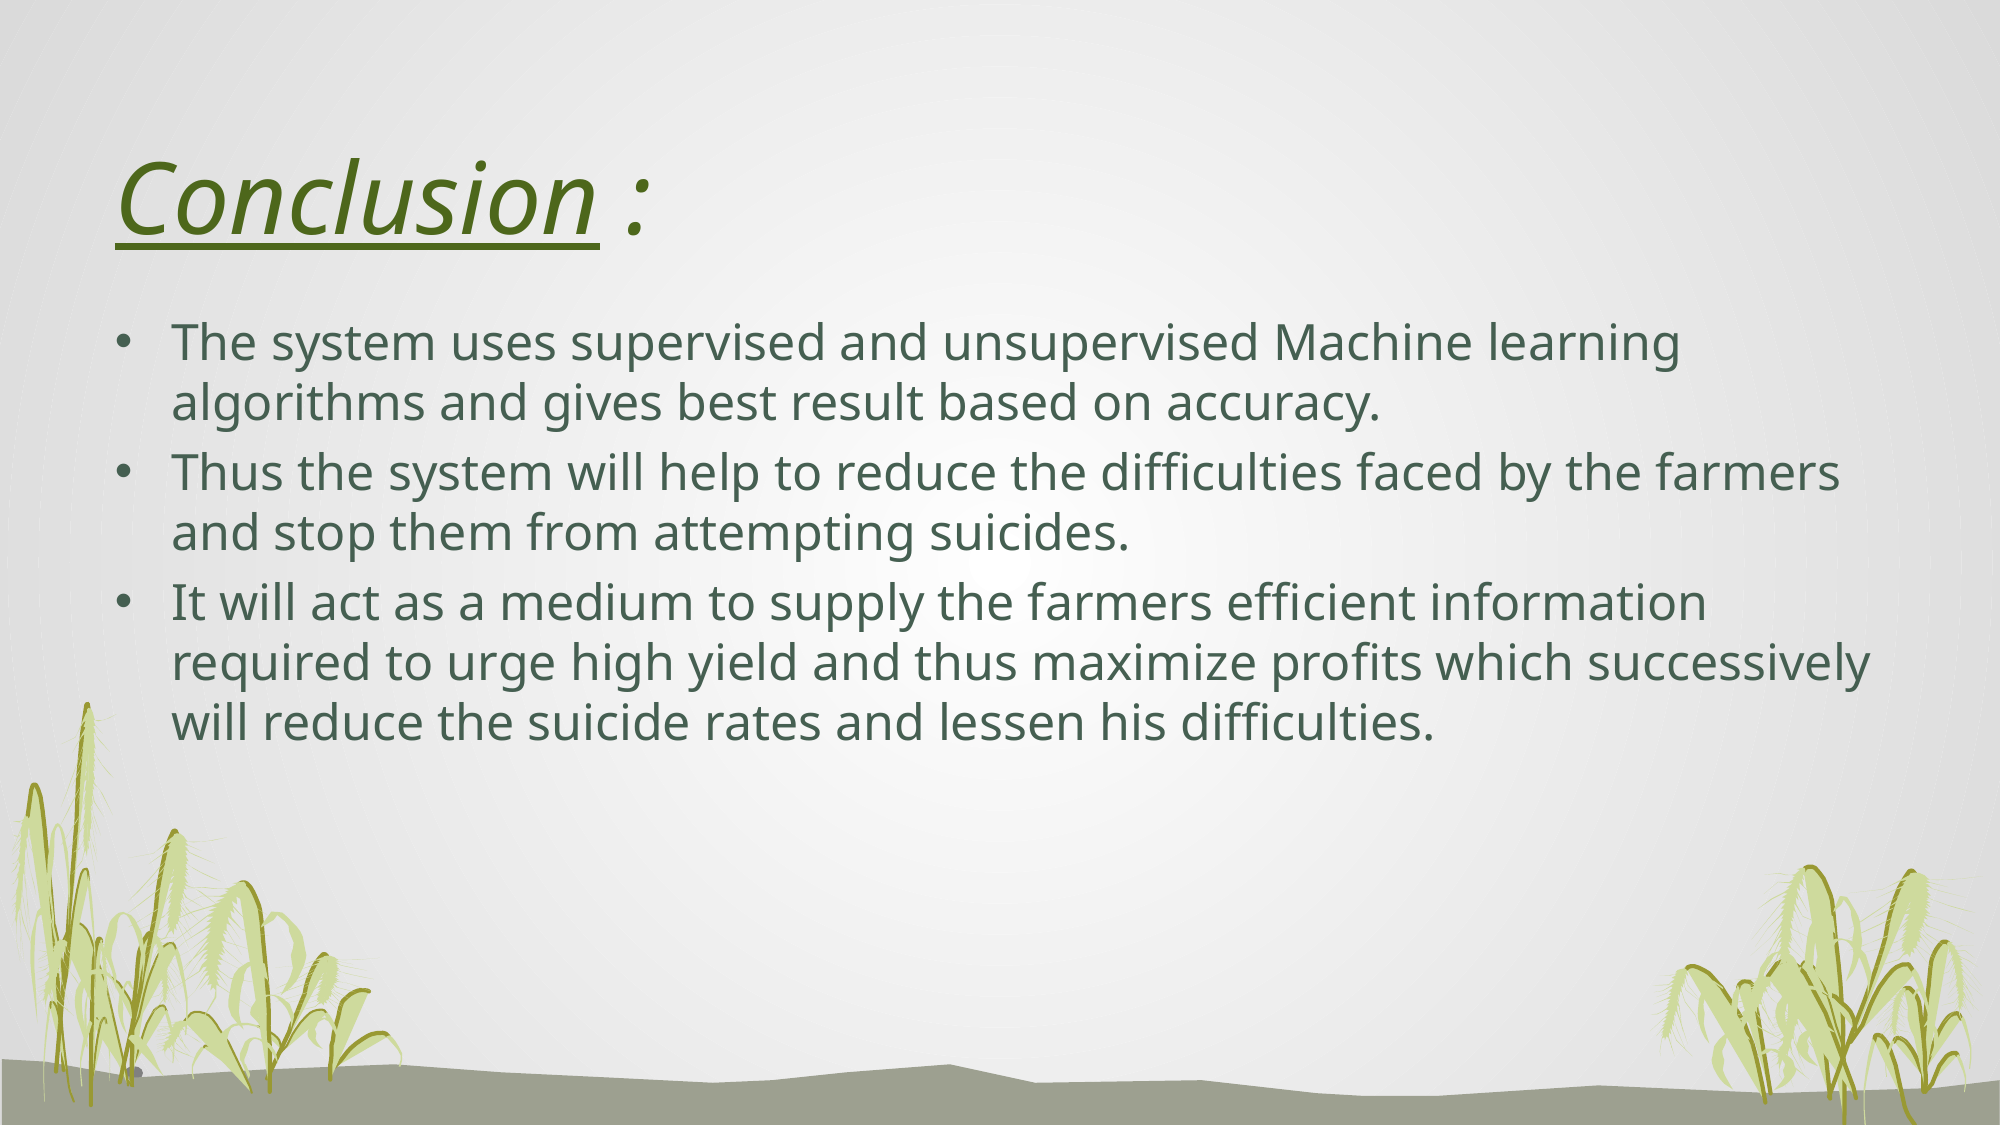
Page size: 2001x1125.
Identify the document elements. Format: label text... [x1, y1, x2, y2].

list The system uses supervised and unsupervised Machine learning algorithms and gives best result based on accuracy. Thus the system will help to reduce the difficulties faced by the farmers and stop them from attempting suicides. It will act as a medium to supply the farmers efficient information required to urge high yield and thus maximize profits which successively will reduce the suicide rates and lessen his difficulties. [99, 302, 1900, 864]
title Conclusion : [99, 0, 1900, 263]
